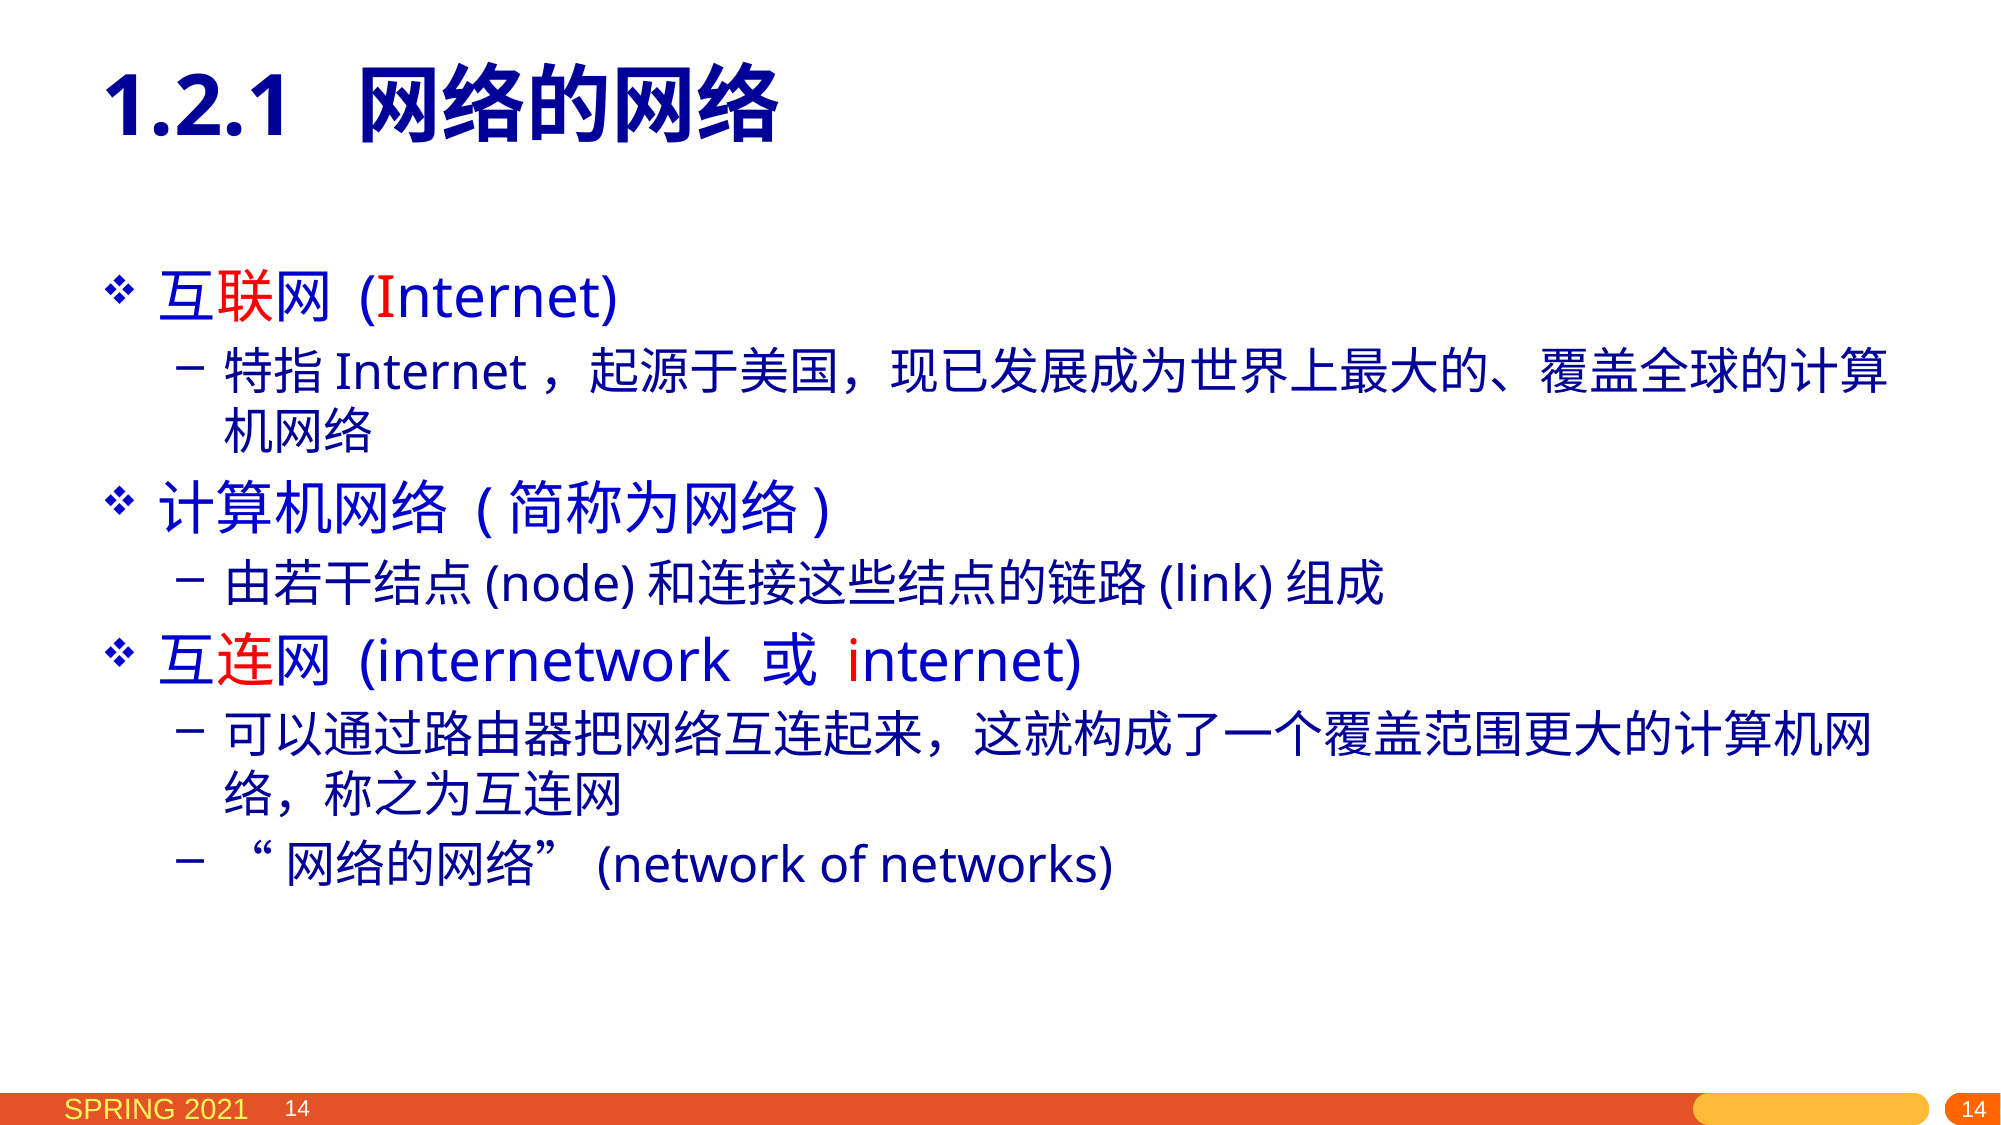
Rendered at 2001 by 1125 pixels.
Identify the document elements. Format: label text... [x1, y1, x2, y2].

title 1.2.1 网络的网络 [86, 42, 1914, 161]
list 互联网 (Internet) 特指Internet，起源于美国，现已发展成为世界上最大的、覆盖全球的计算机网络 计算机网络 (简称为网络) 由若干结点(node)和连接这些结点的链路(link)组成 互连网 (internetwork 或 internet) 可以通过路由器把网络互连起来，这就构成了一个覆盖范围更大的计算机网络，称之为互连网 “网络的网络”(network of networks) [86, 252, 1914, 1047]
